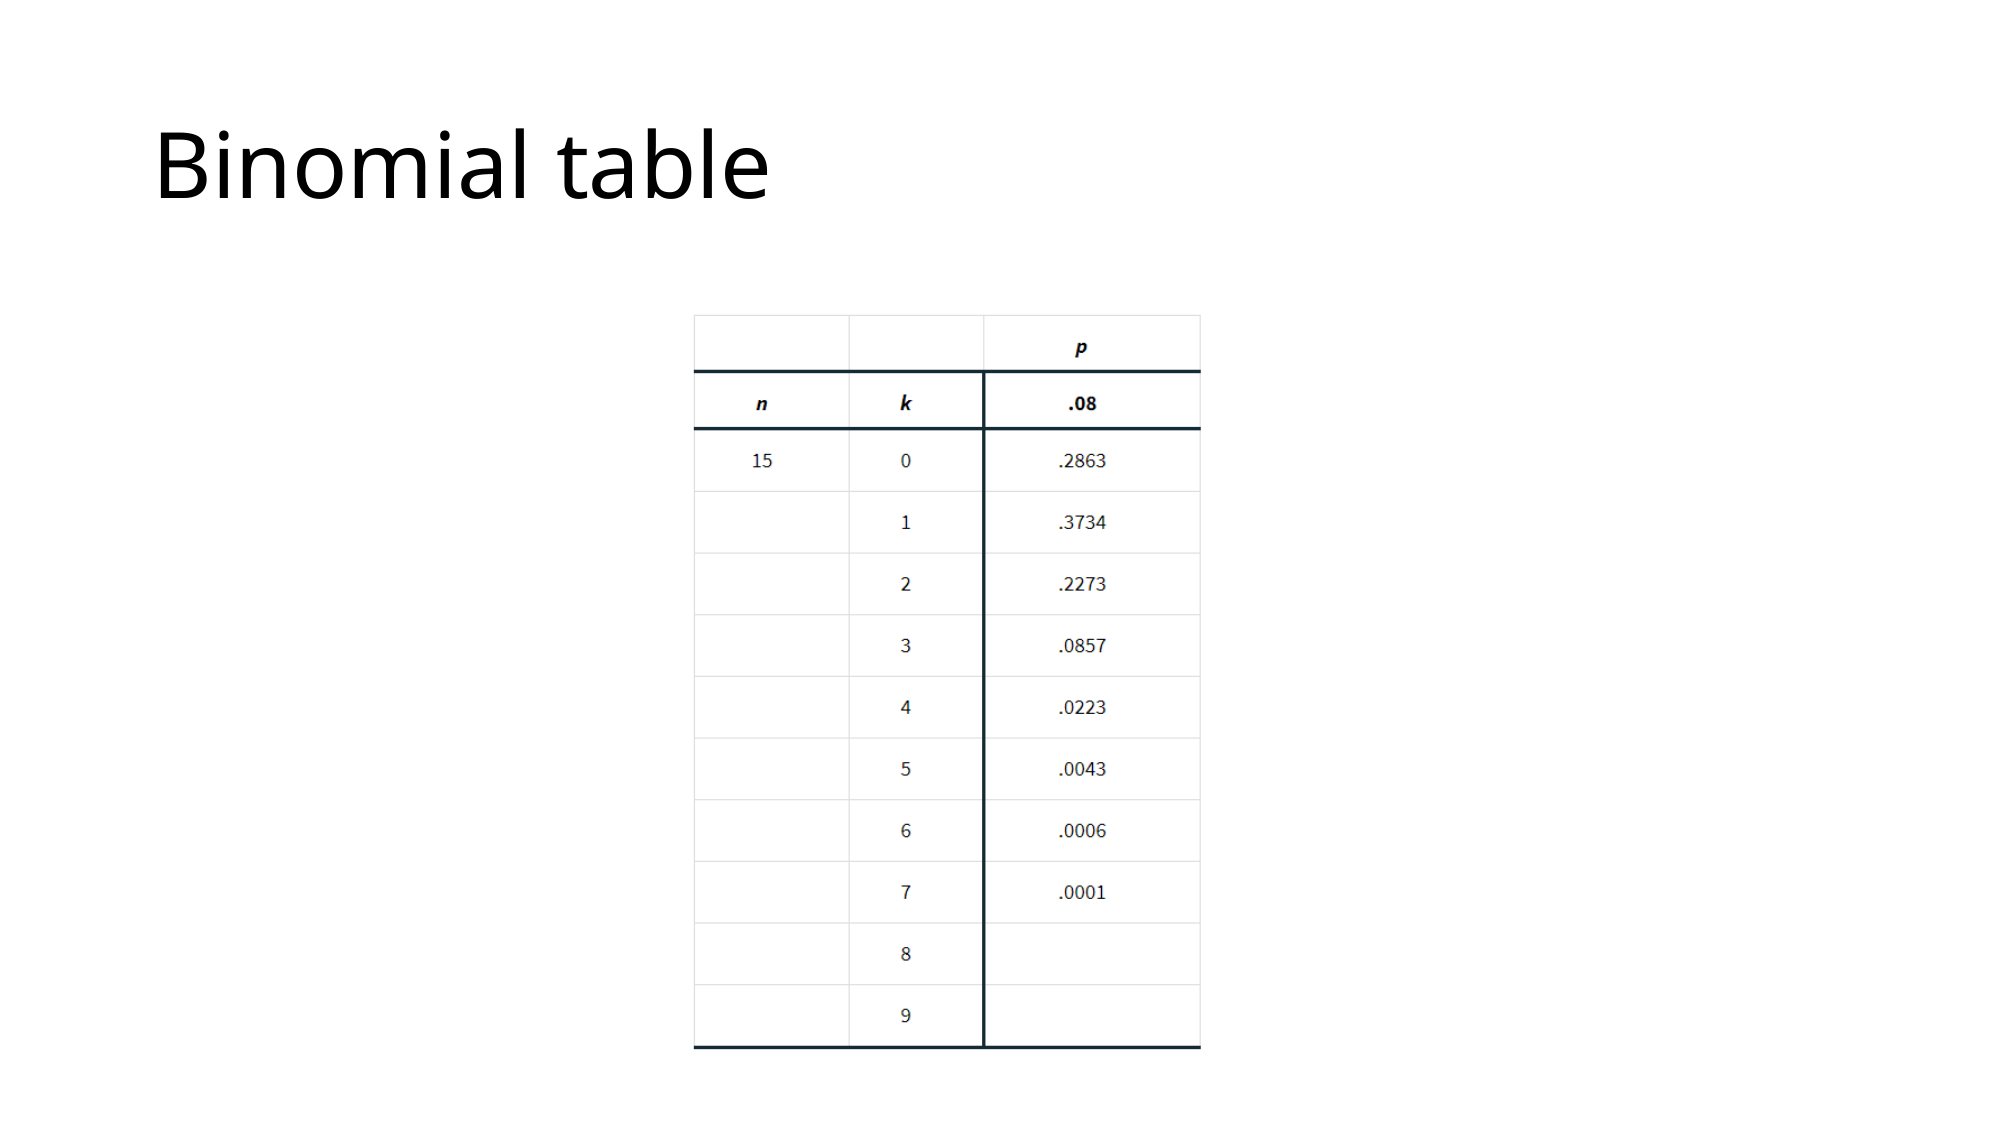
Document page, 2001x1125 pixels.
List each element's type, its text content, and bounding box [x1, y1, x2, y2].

picture [666, 287, 1230, 1066]
title Binomial table [137, 59, 1863, 278]
